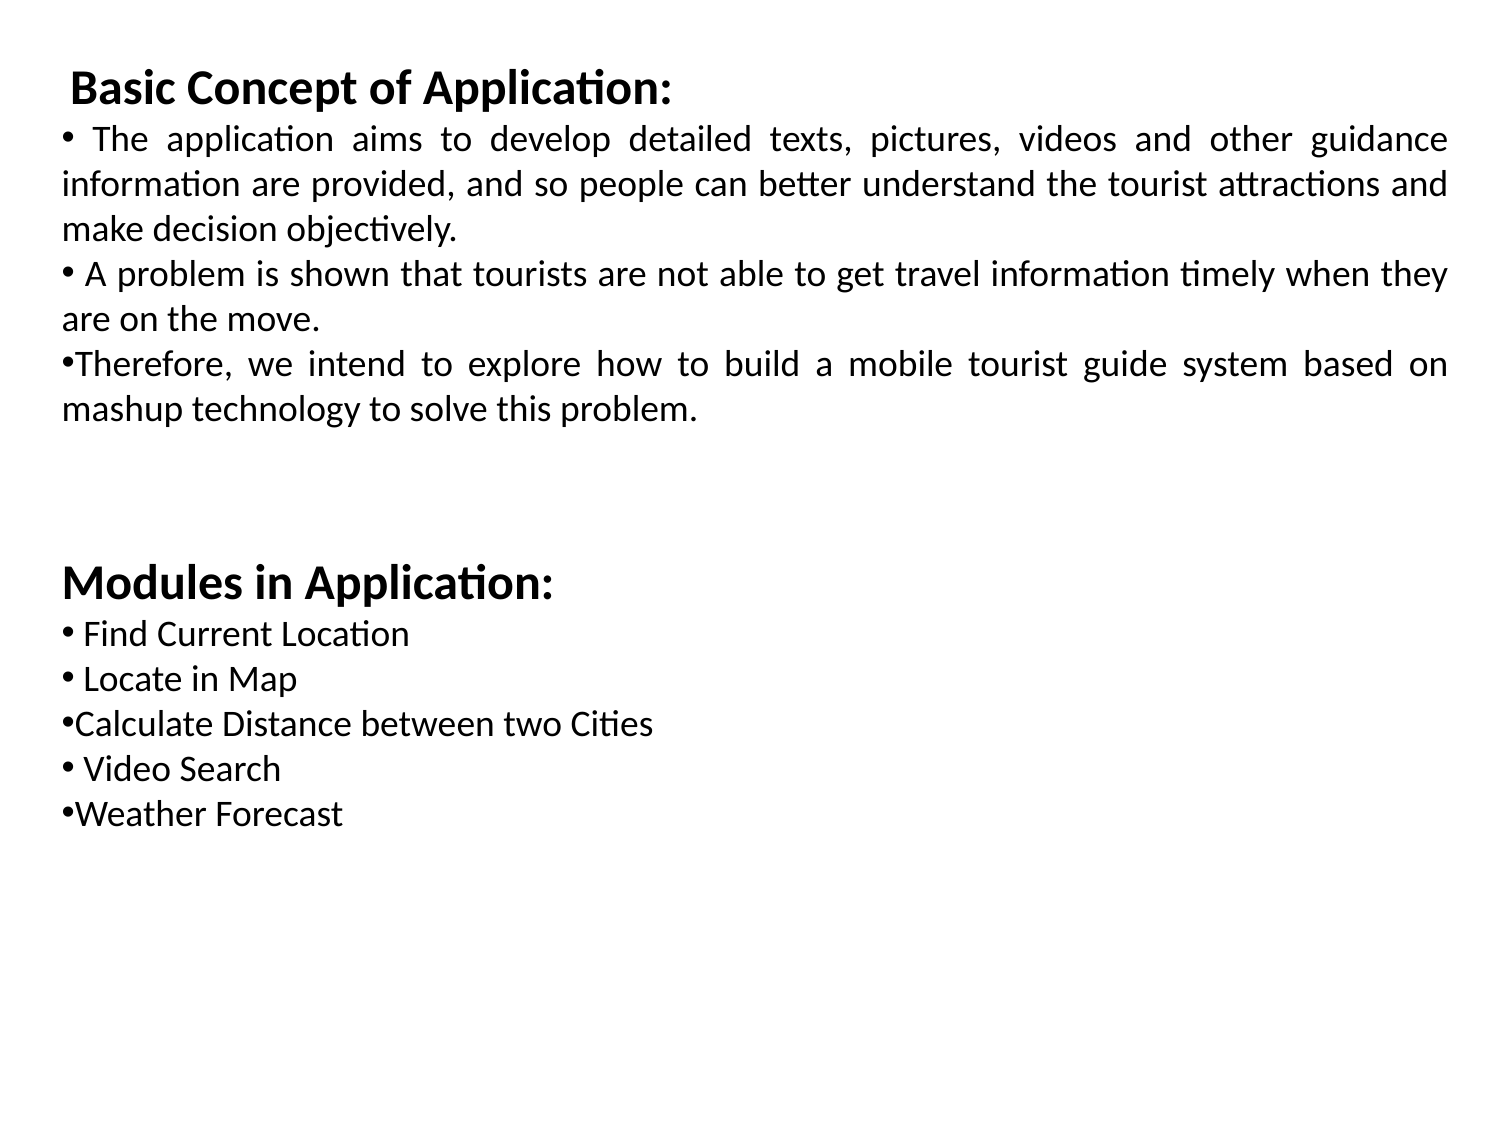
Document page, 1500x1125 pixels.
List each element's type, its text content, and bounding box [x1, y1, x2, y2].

text_box Basic Concept of Application: The application aims to develop detailed texts, pictures, videos and other guidance information are provided, and so people can better understand the tourist attractions and make decision objectively. A problem is shown that tourists are not able to get travel information timely when they are on the move. Therefore, we intend to explore how to build a mobile tourist guide system based on mashup technology to solve this problem. Modules in Application: Find Current Location Locate in Map Calculate Distance between two Cities Video Search Weather Forecast [46, 46, 1465, 887]
